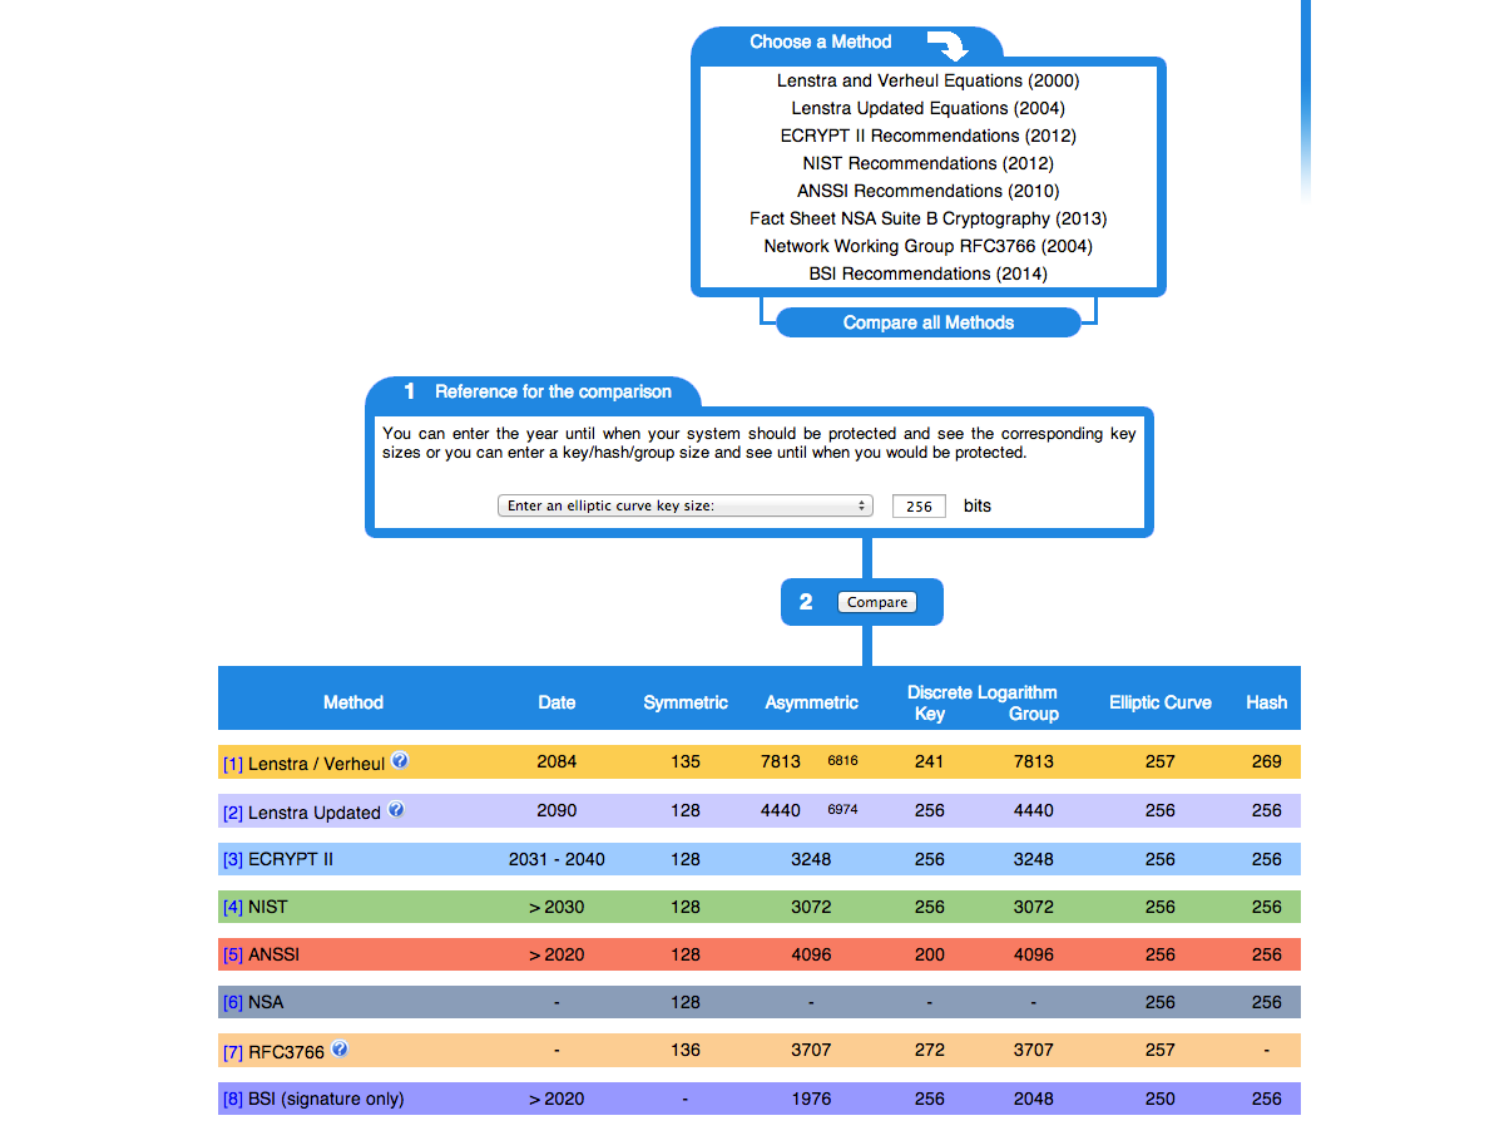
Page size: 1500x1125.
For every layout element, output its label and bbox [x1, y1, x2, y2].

picture [107, 0, 1391, 1125]
